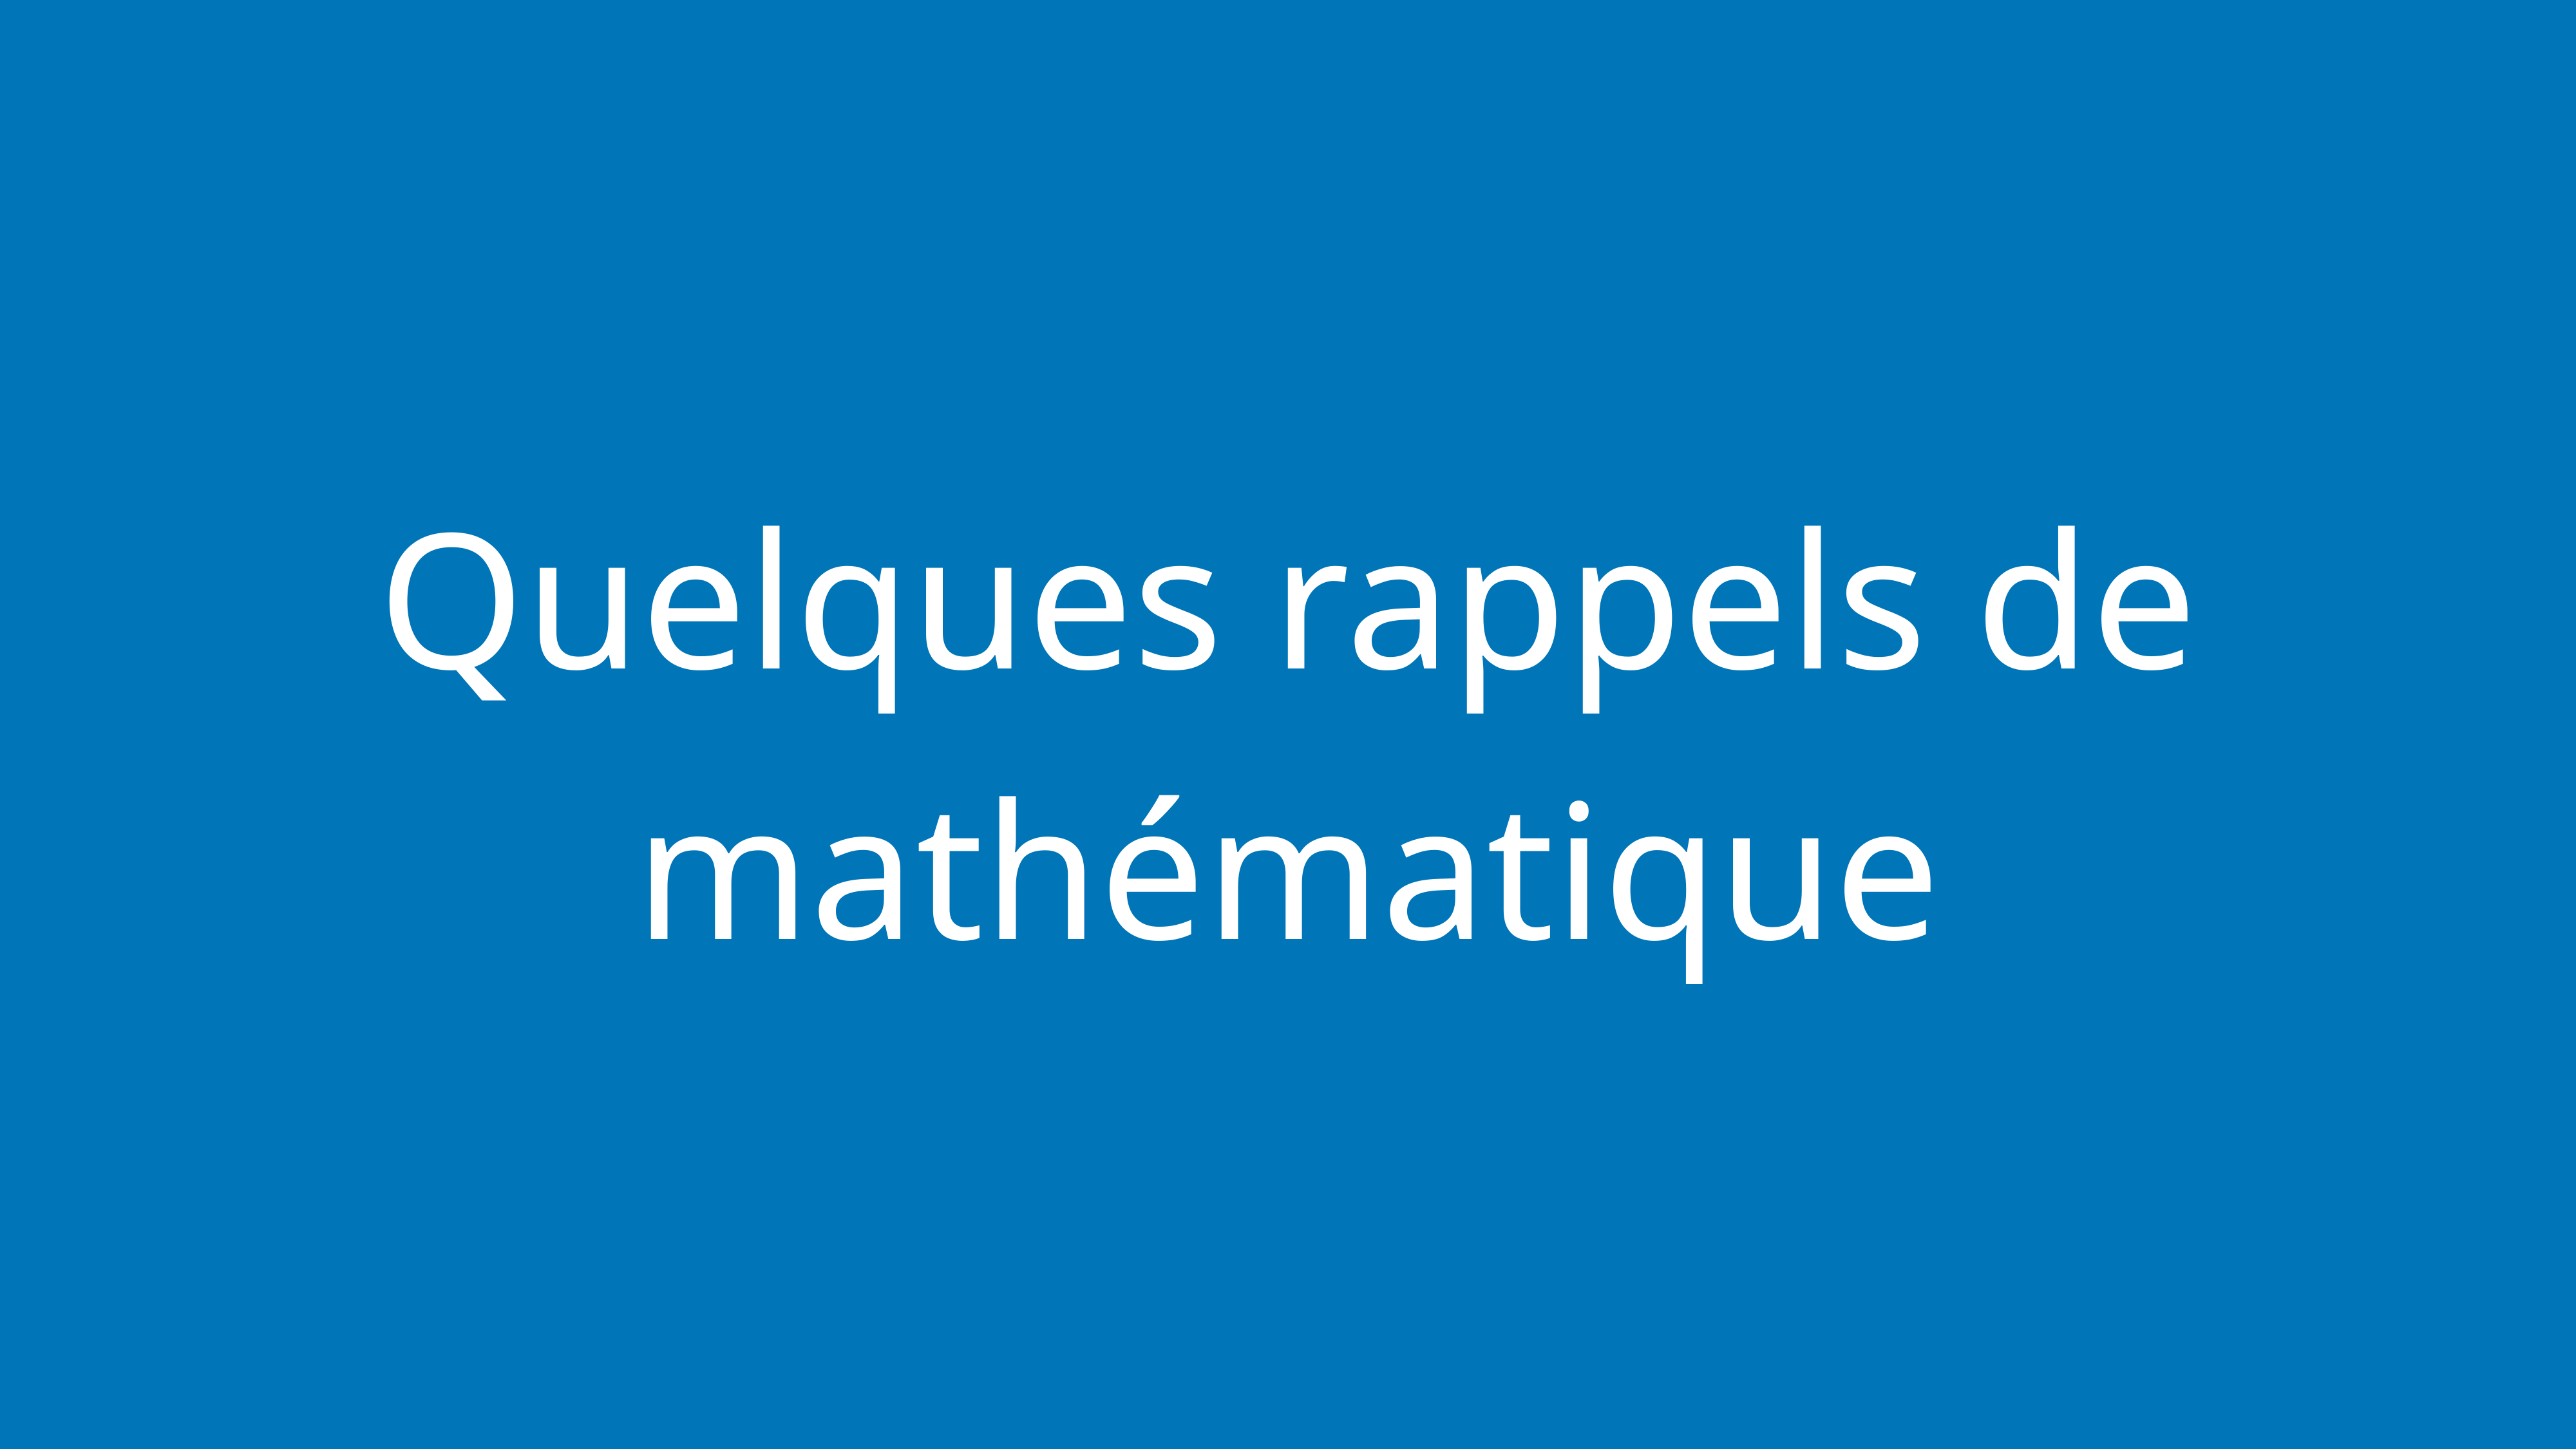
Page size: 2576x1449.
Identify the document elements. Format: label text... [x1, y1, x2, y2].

title Quelques rappels de mathématique [187, 279, 2389, 1135]
